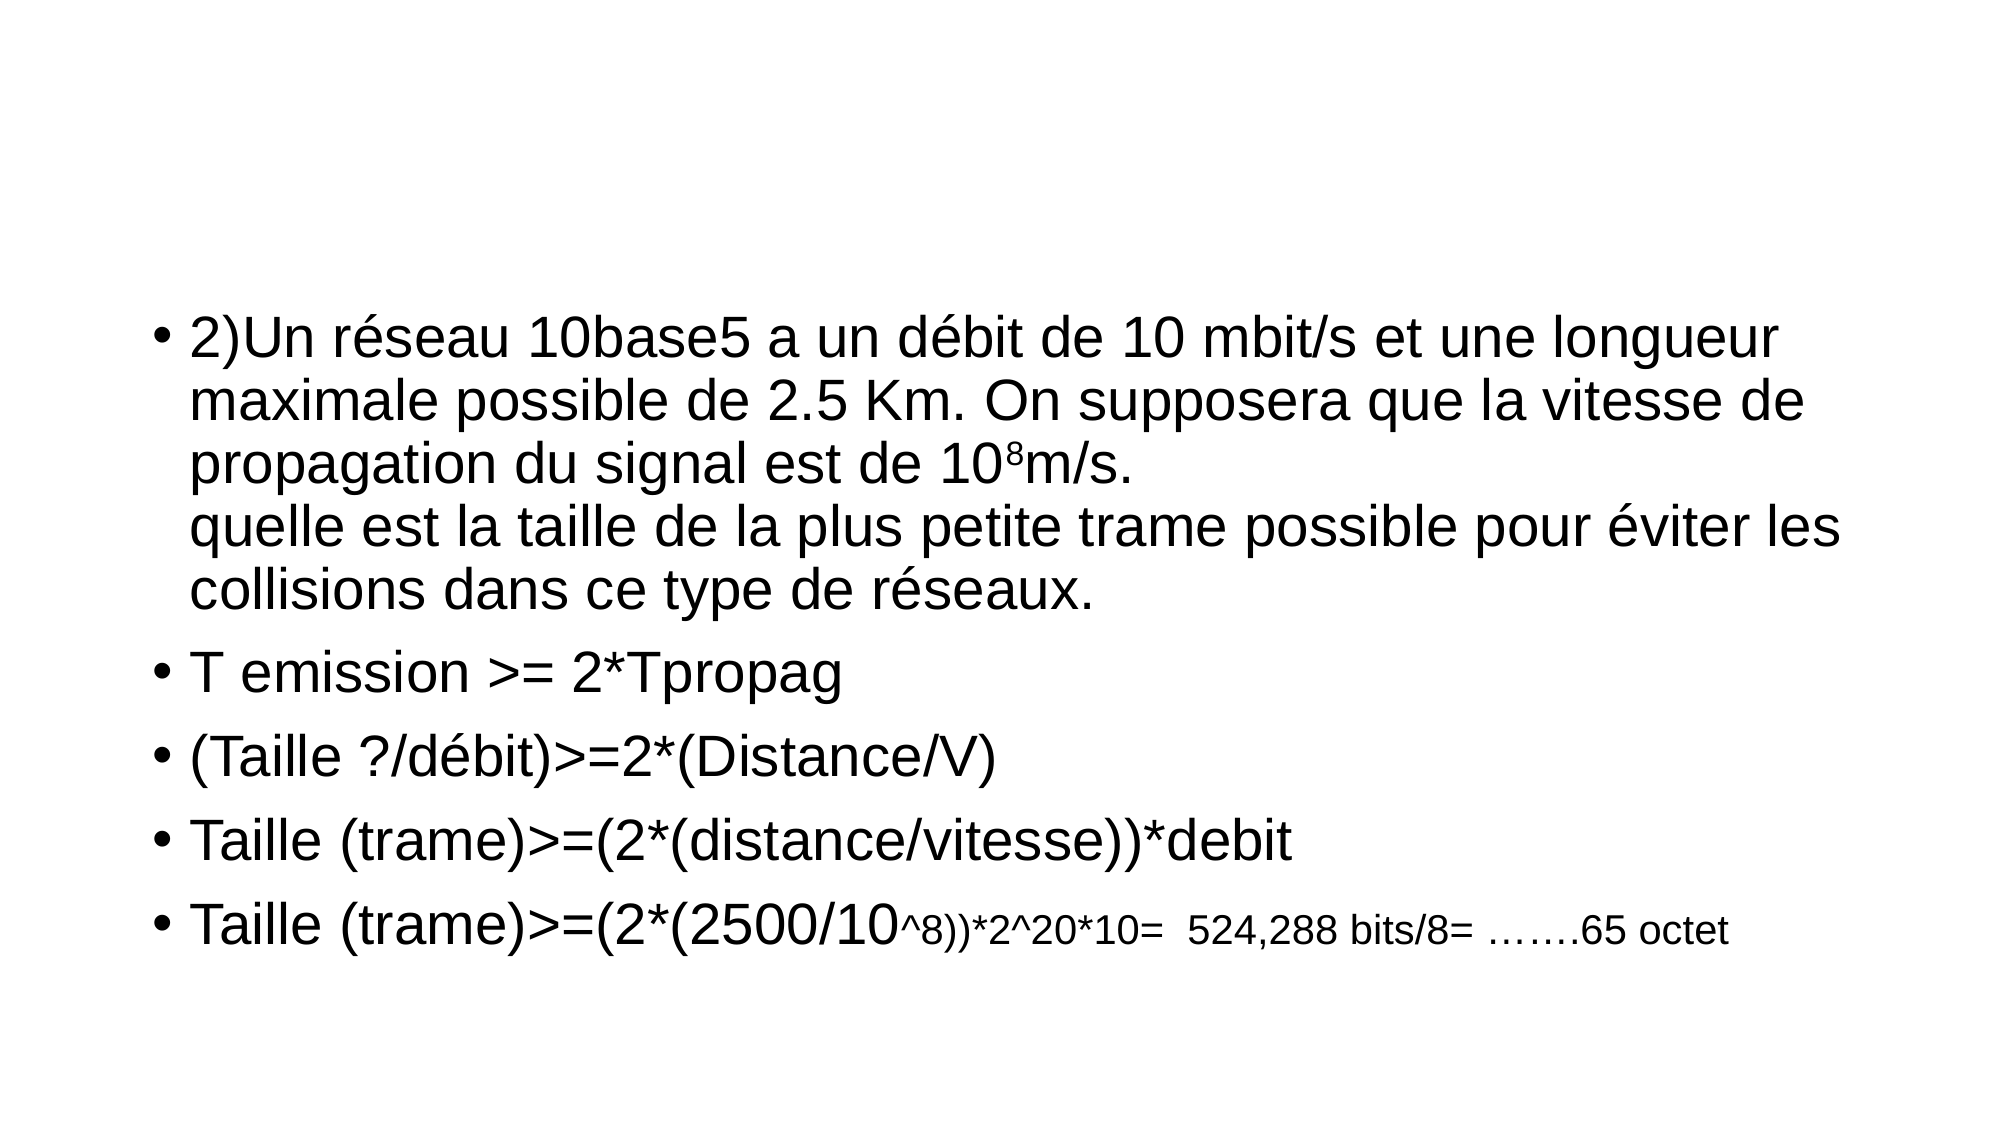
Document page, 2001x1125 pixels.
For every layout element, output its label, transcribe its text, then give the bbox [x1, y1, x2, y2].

list 2)Un réseau 10base5 a un débit de 10 mbit/s et une longueur maximale possible de 2.5 Km. On supposera que la vitesse de propagation du signal est de 108m/s. quelle est la taille de la plus petite trame possible pour éviter les collisions dans ce type de réseaux. T emission >= 2*Tpropag (Taille ?/débit)>=2*(Distance/V) Taille (trame)>=(2*(distance/vitesse))*debit Taille (trame)>=(2*(2500/10^8))*2^20*10= 524,288 bits/8= …….65 octet [137, 299, 1863, 1014]
